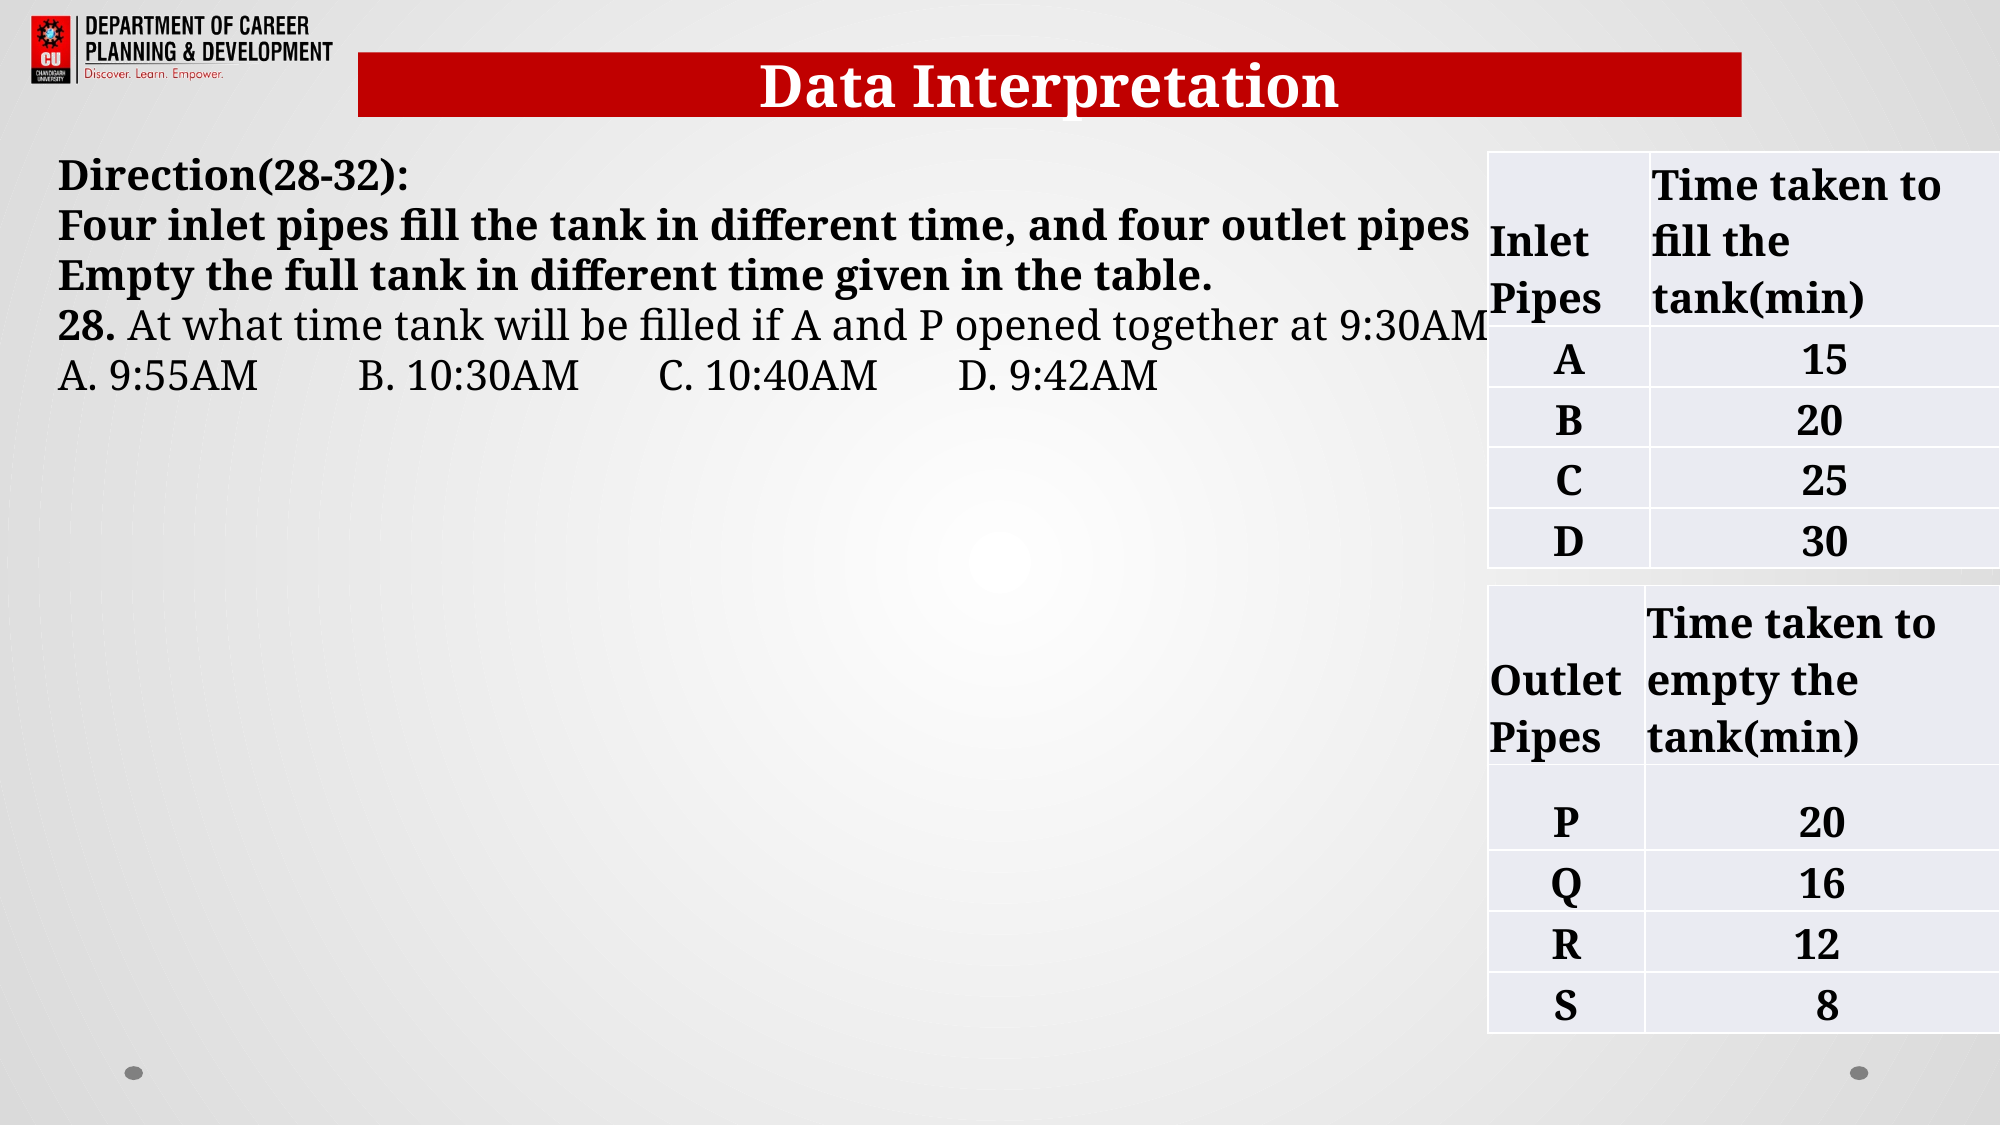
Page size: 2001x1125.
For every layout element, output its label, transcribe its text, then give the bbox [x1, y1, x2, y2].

table_cell D [1489, 509, 1649, 567]
table_cell 25 [1651, 448, 1999, 507]
text_box Data Interpretation [356, 50, 1744, 119]
table_header Inlet Pipes [1489, 153, 1649, 325]
table_cell B [1489, 388, 1649, 446]
table_cell 20 [1651, 388, 1999, 446]
picture [23, 0, 349, 100]
table_cell S [1489, 973, 1644, 1032]
text_box Direction(28-32): Four inlet pipes fill the tank in different time, and four outlet pipes Empty the full tank in different time given in the table. 28. At what time tank will be filled if A and P opened together at 9:30AM. A. 9:55AM B. 10:30AM C. 10:40AM D. 9:42AM [43, 141, 1957, 557]
table_cell Q [1489, 851, 1644, 910]
table_header Time taken to fill the tank(min) [1651, 153, 1999, 325]
table_cell A [1489, 327, 1649, 386]
table_cell 15 [1651, 327, 1999, 386]
table_cell 20 [1646, 765, 1999, 849]
table_cell 30 [1651, 509, 1999, 567]
table_cell P [1489, 765, 1644, 849]
table_cell R [1489, 912, 1644, 971]
table_cell 8 [1646, 973, 1999, 1032]
table_header Outlet Pipes [1489, 586, 1644, 764]
table_header Time taken to empty the tank(min) [1646, 586, 1999, 764]
table_cell 12 [1646, 912, 1999, 971]
table_cell C [1489, 448, 1649, 507]
table_cell 16 [1646, 851, 1999, 910]
